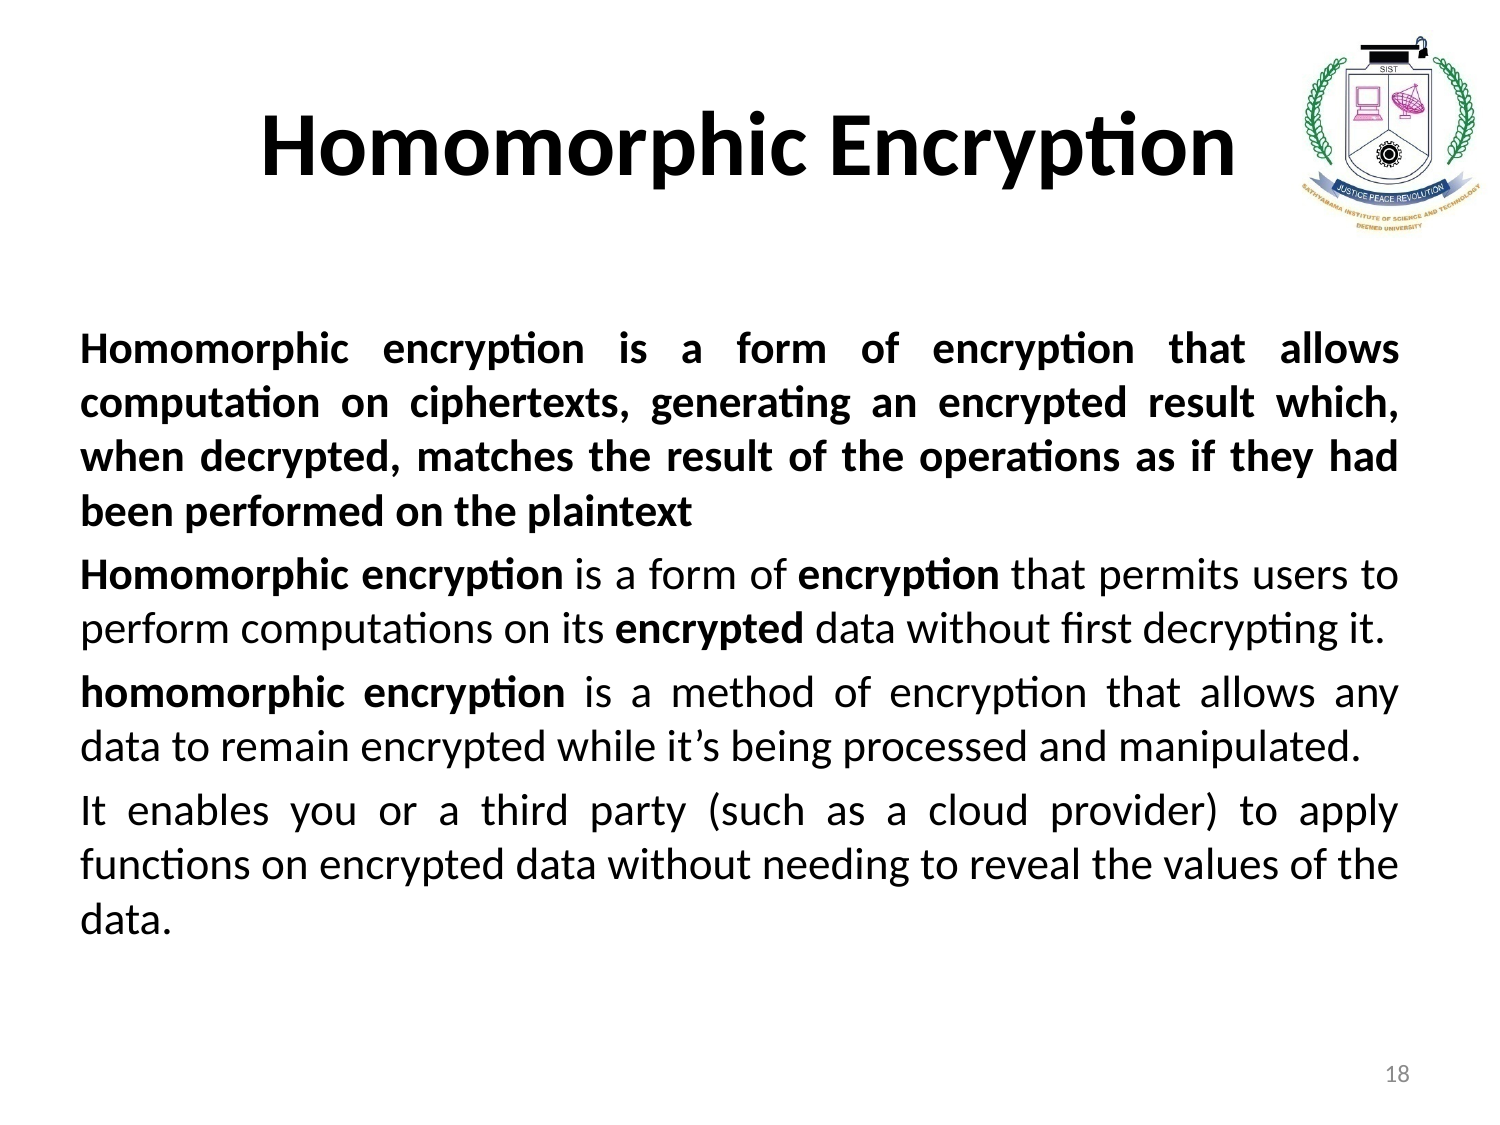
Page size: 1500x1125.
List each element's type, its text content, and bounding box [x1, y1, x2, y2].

picture [1280, 30, 1500, 251]
slide_number 18 [1074, 1042, 1425, 1103]
title Homomorphic Encryption [75, 45, 1425, 233]
list Homomorphic encryption is a form of encryption that allows computation on ciphertexts, generating an encrypted result which, when decrypted, matches the result of the operations as if they had been performed on the plaintext Homomorphic encryption is a form of encryption that permits users to perform computations on its encrypted data without first decrypting it. homomorphic encryption is a method of encryption that allows any data to remain encrypted while it’s being processed and manipulated. It enables you or a third party (such as a cloud provider) to apply functions on encrypted data without needing to reveal the values of the data. [64, 267, 1415, 1010]
